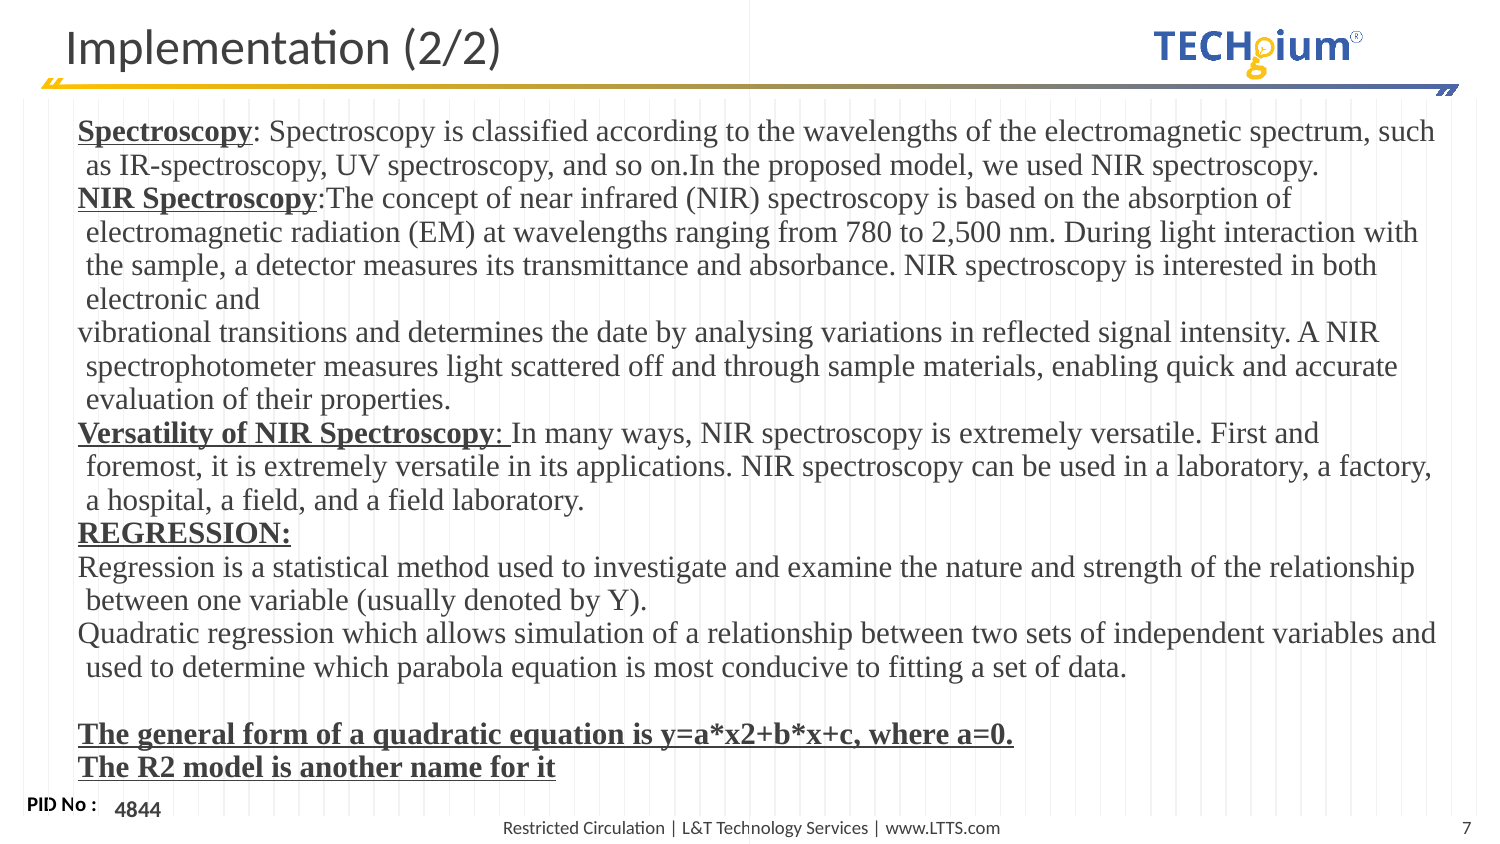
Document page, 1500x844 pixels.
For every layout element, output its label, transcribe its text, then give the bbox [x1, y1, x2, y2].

list Spectroscopy: Spectroscopy is classified according to the wavelengths of the electromagnetic spectrum, such as IR-spectroscopy, UV spectroscopy, and so on.In the proposed model, we used NIR spectroscopy. NIR Spectroscopy:The concept of near infrared (NIR) spectroscopy is based on the absorption of electromagnetic radiation (EM) at wavelengths ranging from 780 to 2,500 nm. During light interaction with the sample, a detector measures its transmittance and absorbance. NIR spectroscopy is interested in both electronic and vibrational transitions and determines the date by analysing variations in reflected signal intensity. A NIR spectrophotometer measures light scattered off and through sample materials, enabling quick and accurate evaluation of their properties. Versatility of NIR Spectroscopy: In many ways, NIR spectroscopy is extremely versatile. First and foremost, it is extremely versatile in its applications. NIR spectroscopy can be used in a laboratory, a factory, a hospital, a field, and a field laboratory. REGRESSION: Regression is a statistical method used to investigate and examine the nature and strength of the relationship between one variable (usually denoted by Y). Quadratic regression which allows simulation of a relationship between two sets of independent variables and used to determine which parabola equation is most conducive to fitting a set of data. The general form of a quadratic equation is y=a*x2+b*x+c, where a=0. The R2 model is another name for it [50, 109, 1450, 797]
list 4844 [99, 787, 183, 832]
title Implementation (2/2) [50, 0, 1450, 83]
